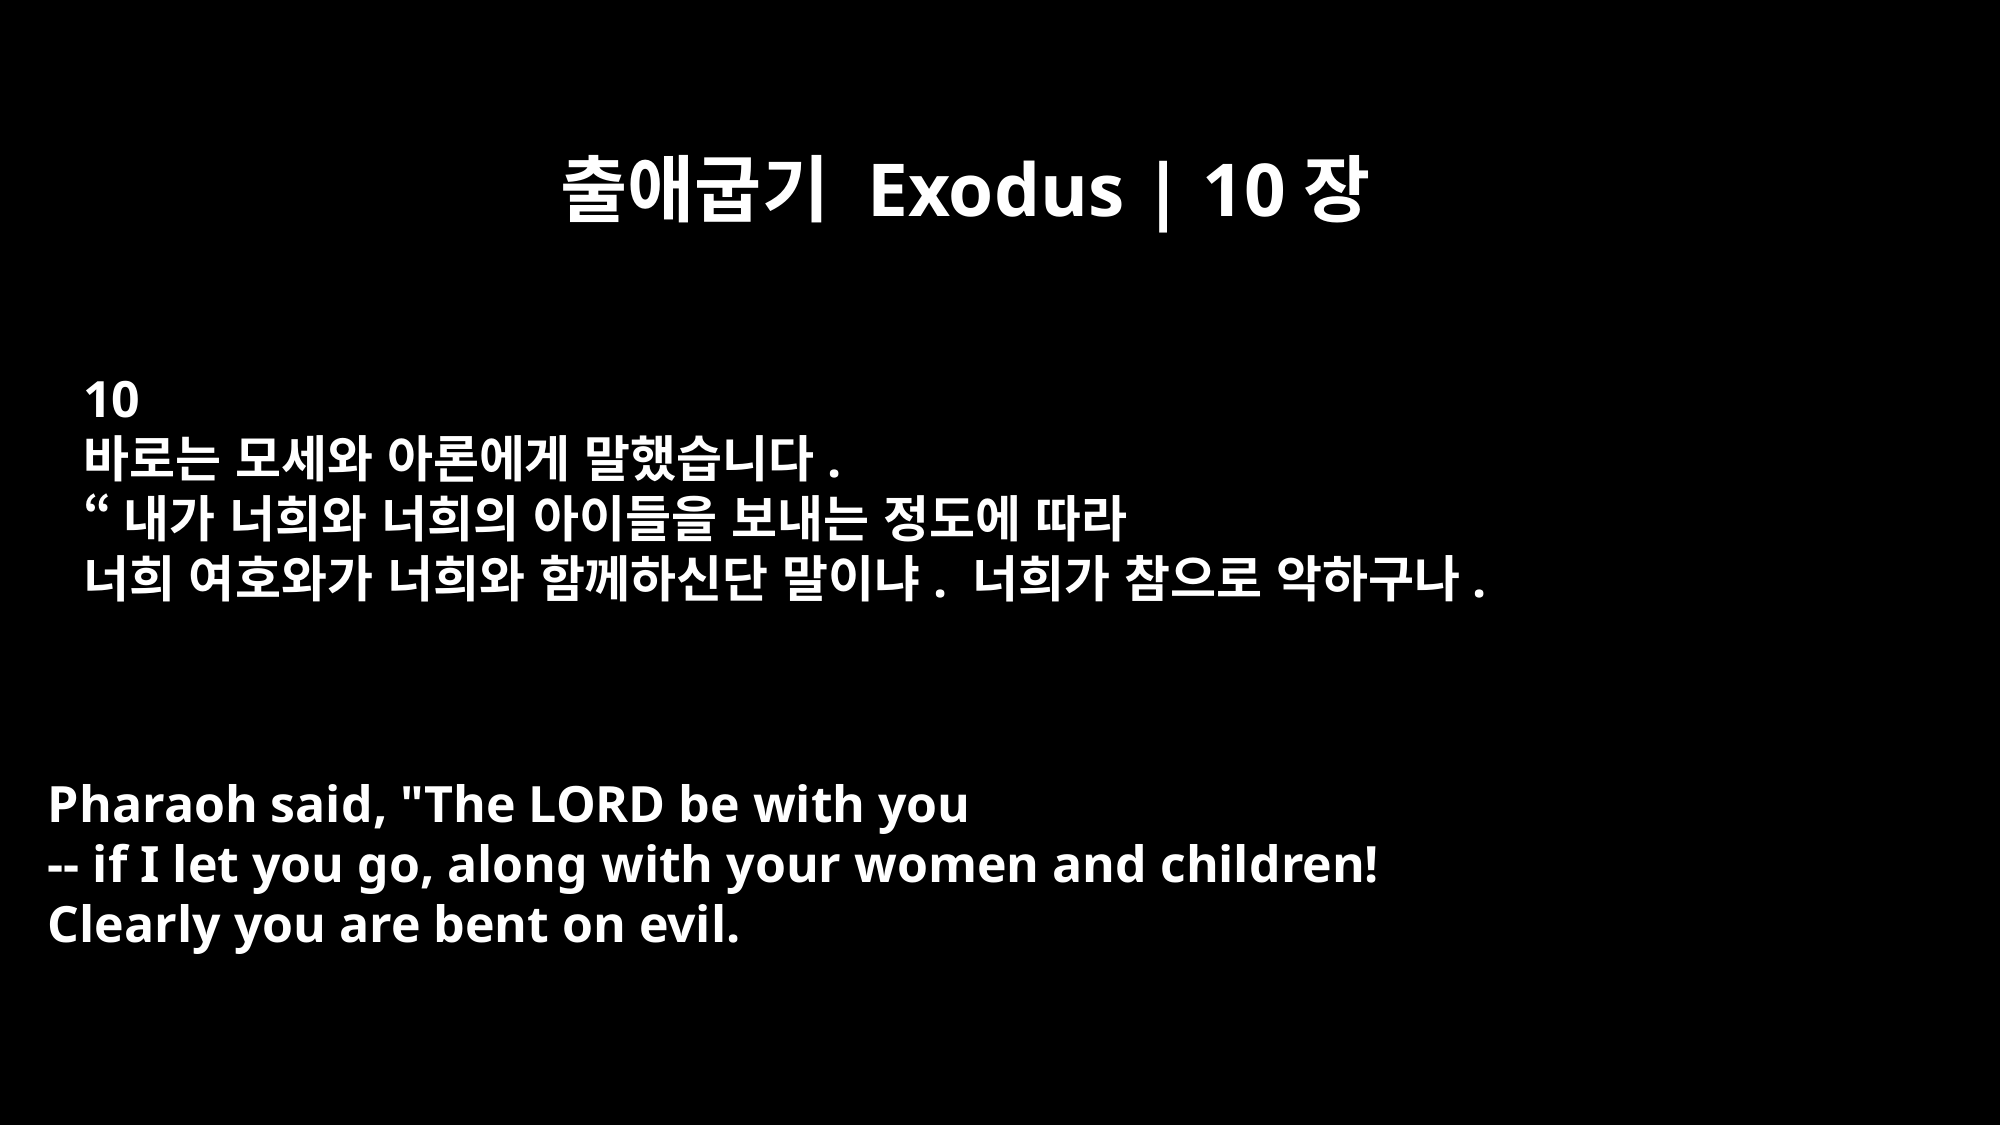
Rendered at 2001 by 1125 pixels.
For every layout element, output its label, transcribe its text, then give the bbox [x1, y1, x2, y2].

text_box Pharaoh said, "The LORD be with you -- if I let you go, along with your women and children! Clearly you are bent on evil. [33, 764, 1395, 960]
text_box 10 바로는 모세와 아론에게 말했습니다. “내가 너희와 너희의 아이들을 보내는 정도에 따라 너희 여호와가 너희와 함께하신단 말이냐. 너희가 참으로 악하구나. [68, 359, 1502, 615]
text_box 출애굽기 Exodus | 10장 [545, 136, 1387, 239]
